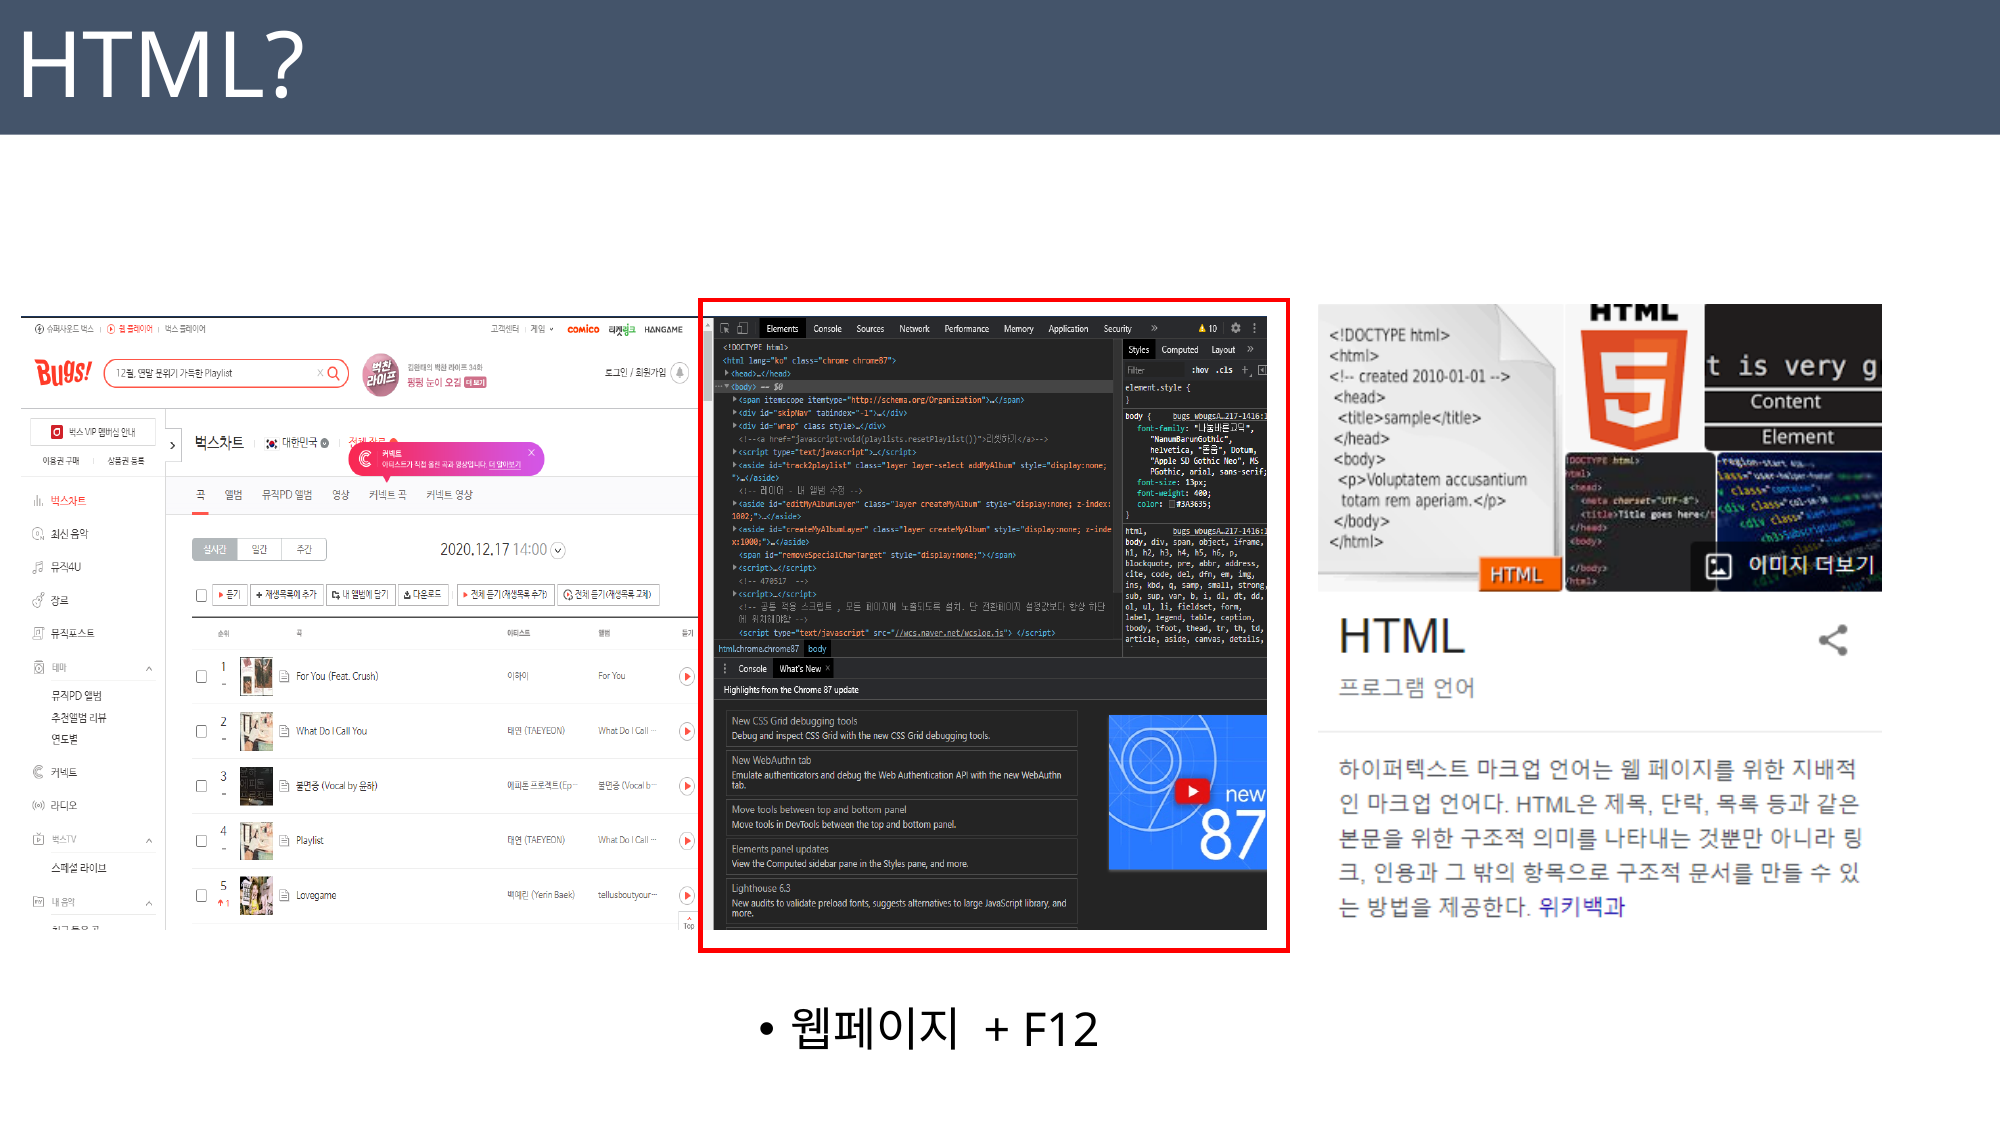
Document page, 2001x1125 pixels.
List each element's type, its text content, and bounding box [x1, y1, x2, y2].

title HTML? [0, 0, 2000, 135]
text_box [699, 299, 1289, 951]
picture [1318, 304, 1882, 930]
picture [21, 316, 1267, 930]
list 웹페이지 + F12 [743, 998, 1214, 1064]
